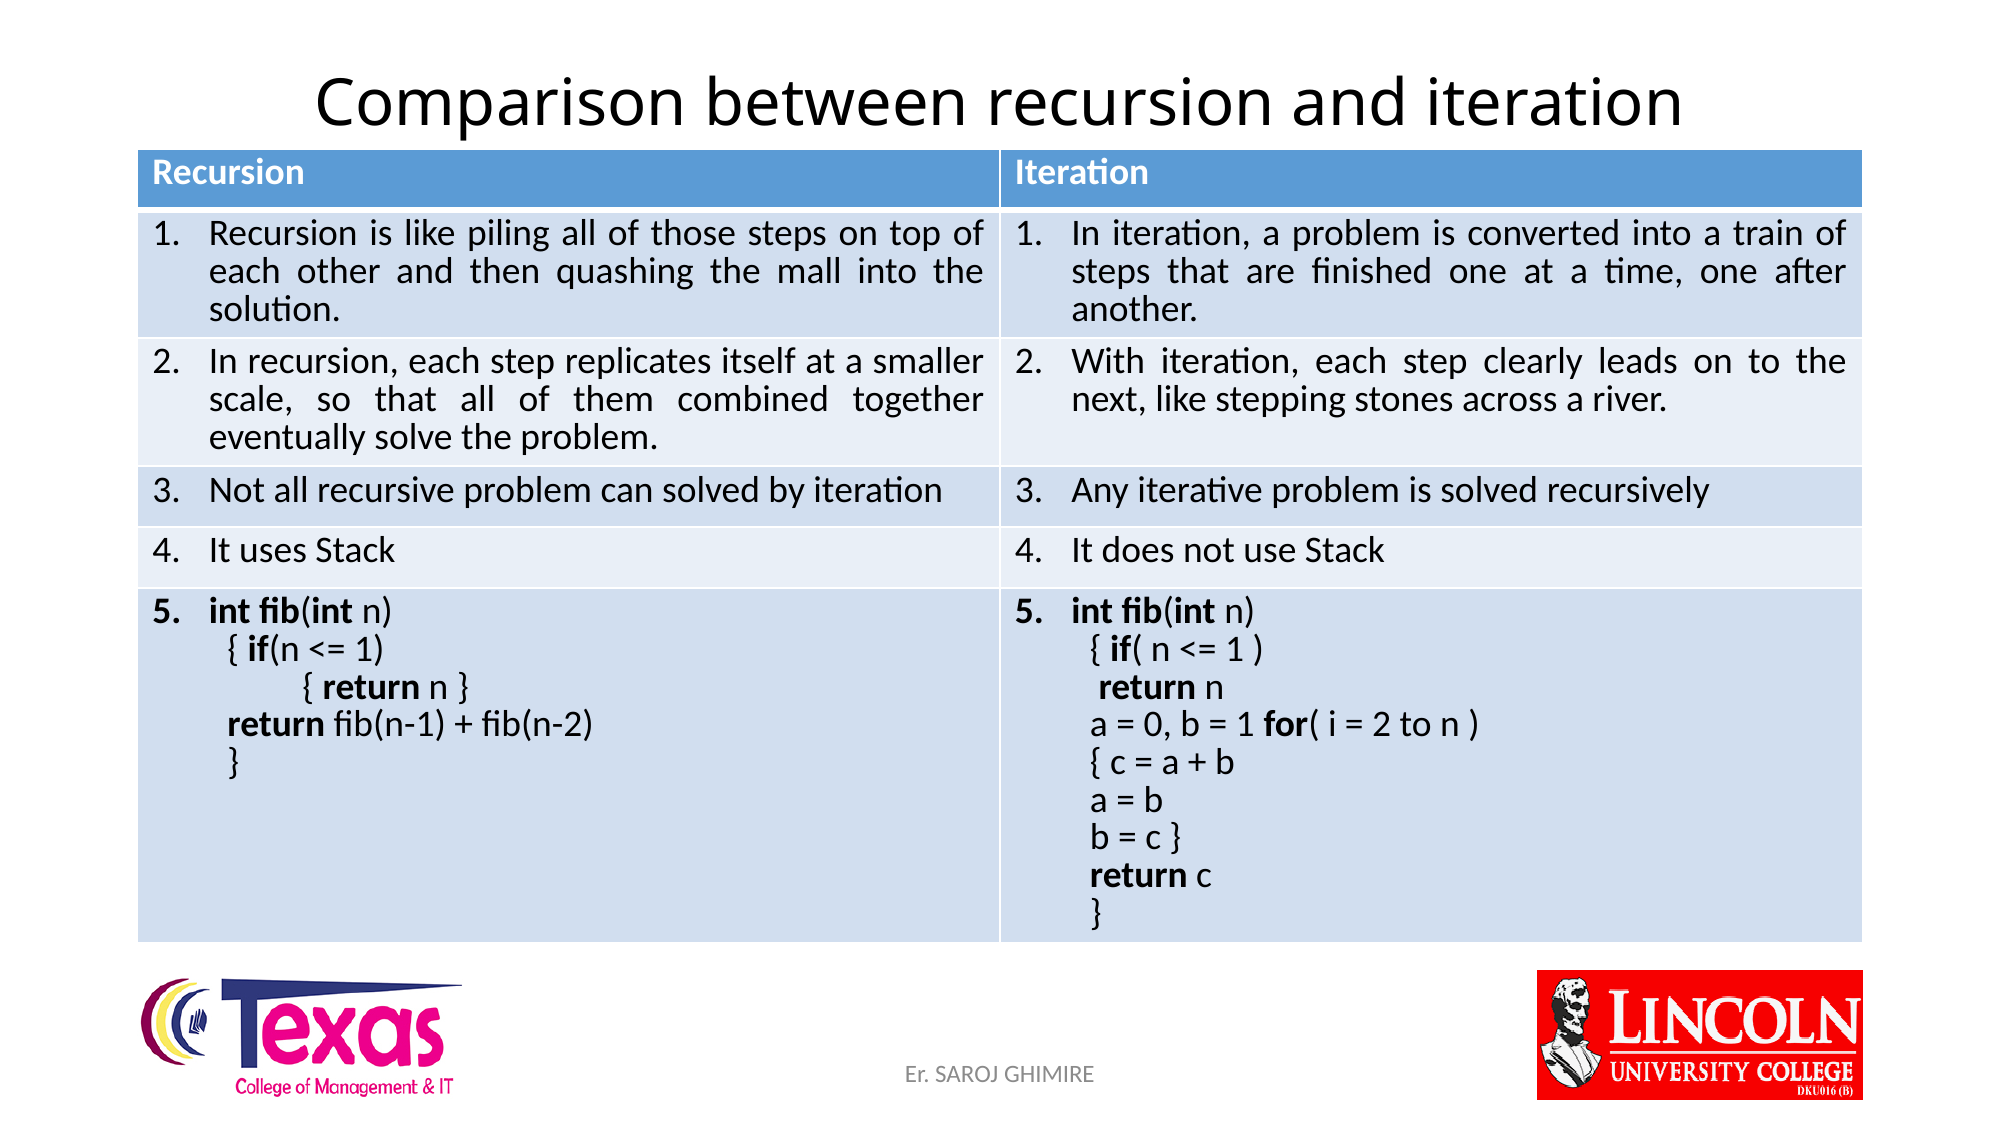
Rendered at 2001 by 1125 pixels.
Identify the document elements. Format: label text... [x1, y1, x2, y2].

picture [1537, 970, 1863, 1100]
table_cell In recursion, each step replicates itself at a smaller scale, so that all of them combined together eventually solve the problem. [138, 339, 999, 465]
table_cell It does not use Stack [1001, 528, 1862, 587]
table_cell Any iterative problem is solved recursively [1001, 467, 1862, 526]
table_cell Recursion is like piling all of those steps on top of each other and then quashing the mall into the solution. [138, 213, 999, 337]
table_header Iteration [1001, 150, 1862, 207]
footer Er. SAROJ GHIMIRE [662, 1042, 1338, 1103]
table_cell int fib(int n) { if(n <= 1) { return n } return fib(n-1) + fib(n-2) } [138, 589, 999, 942]
slide_number 6 [1412, 1042, 1863, 1103]
title Comparison between recursion and iteration [137, 59, 1863, 148]
table_cell With iteration, each step clearly leads on to the next, like stepping stones across a river. [1001, 339, 1862, 465]
table_cell Not all recursive problem can solved by iteration [138, 467, 999, 526]
table_cell It uses Stack [138, 528, 999, 587]
table_cell int fib(int n) { if( n <= 1 ) return n a = 0, b = 1 for( i = 2 to n ) { c = a + b a = b b = c } return c } [1001, 589, 1862, 942]
picture [137, 970, 463, 1100]
table_cell In iteration, a problem is converted into a train of steps that are finished one at a time, one after another. [1001, 213, 1862, 337]
table_header Recursion [138, 150, 999, 207]
